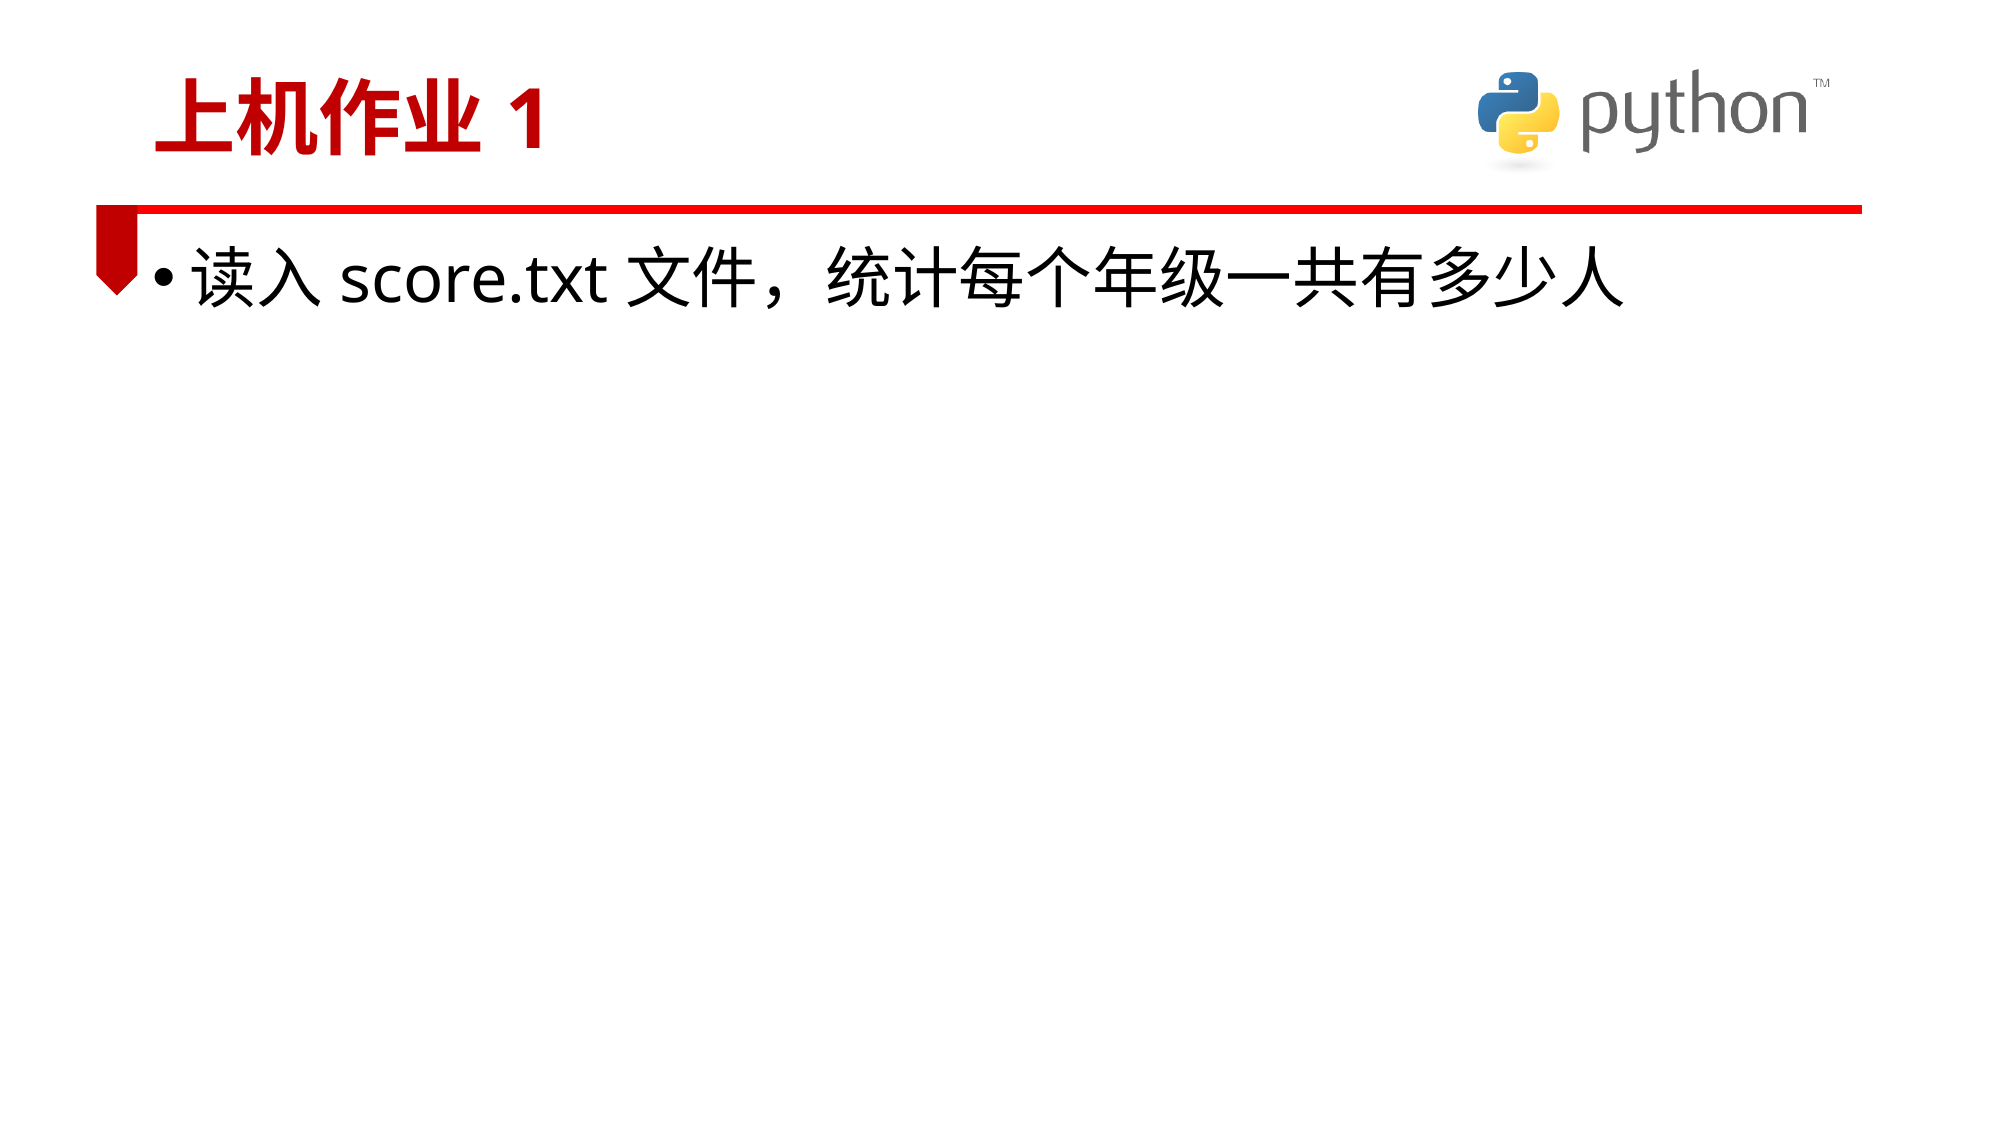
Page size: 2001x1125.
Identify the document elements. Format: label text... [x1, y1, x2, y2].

picture [1419, 47, 1863, 197]
list 读入score.txt文件，统计每个年级一共有多少人 [137, 236, 1863, 1014]
title 上机作业1 [137, 53, 1436, 191]
